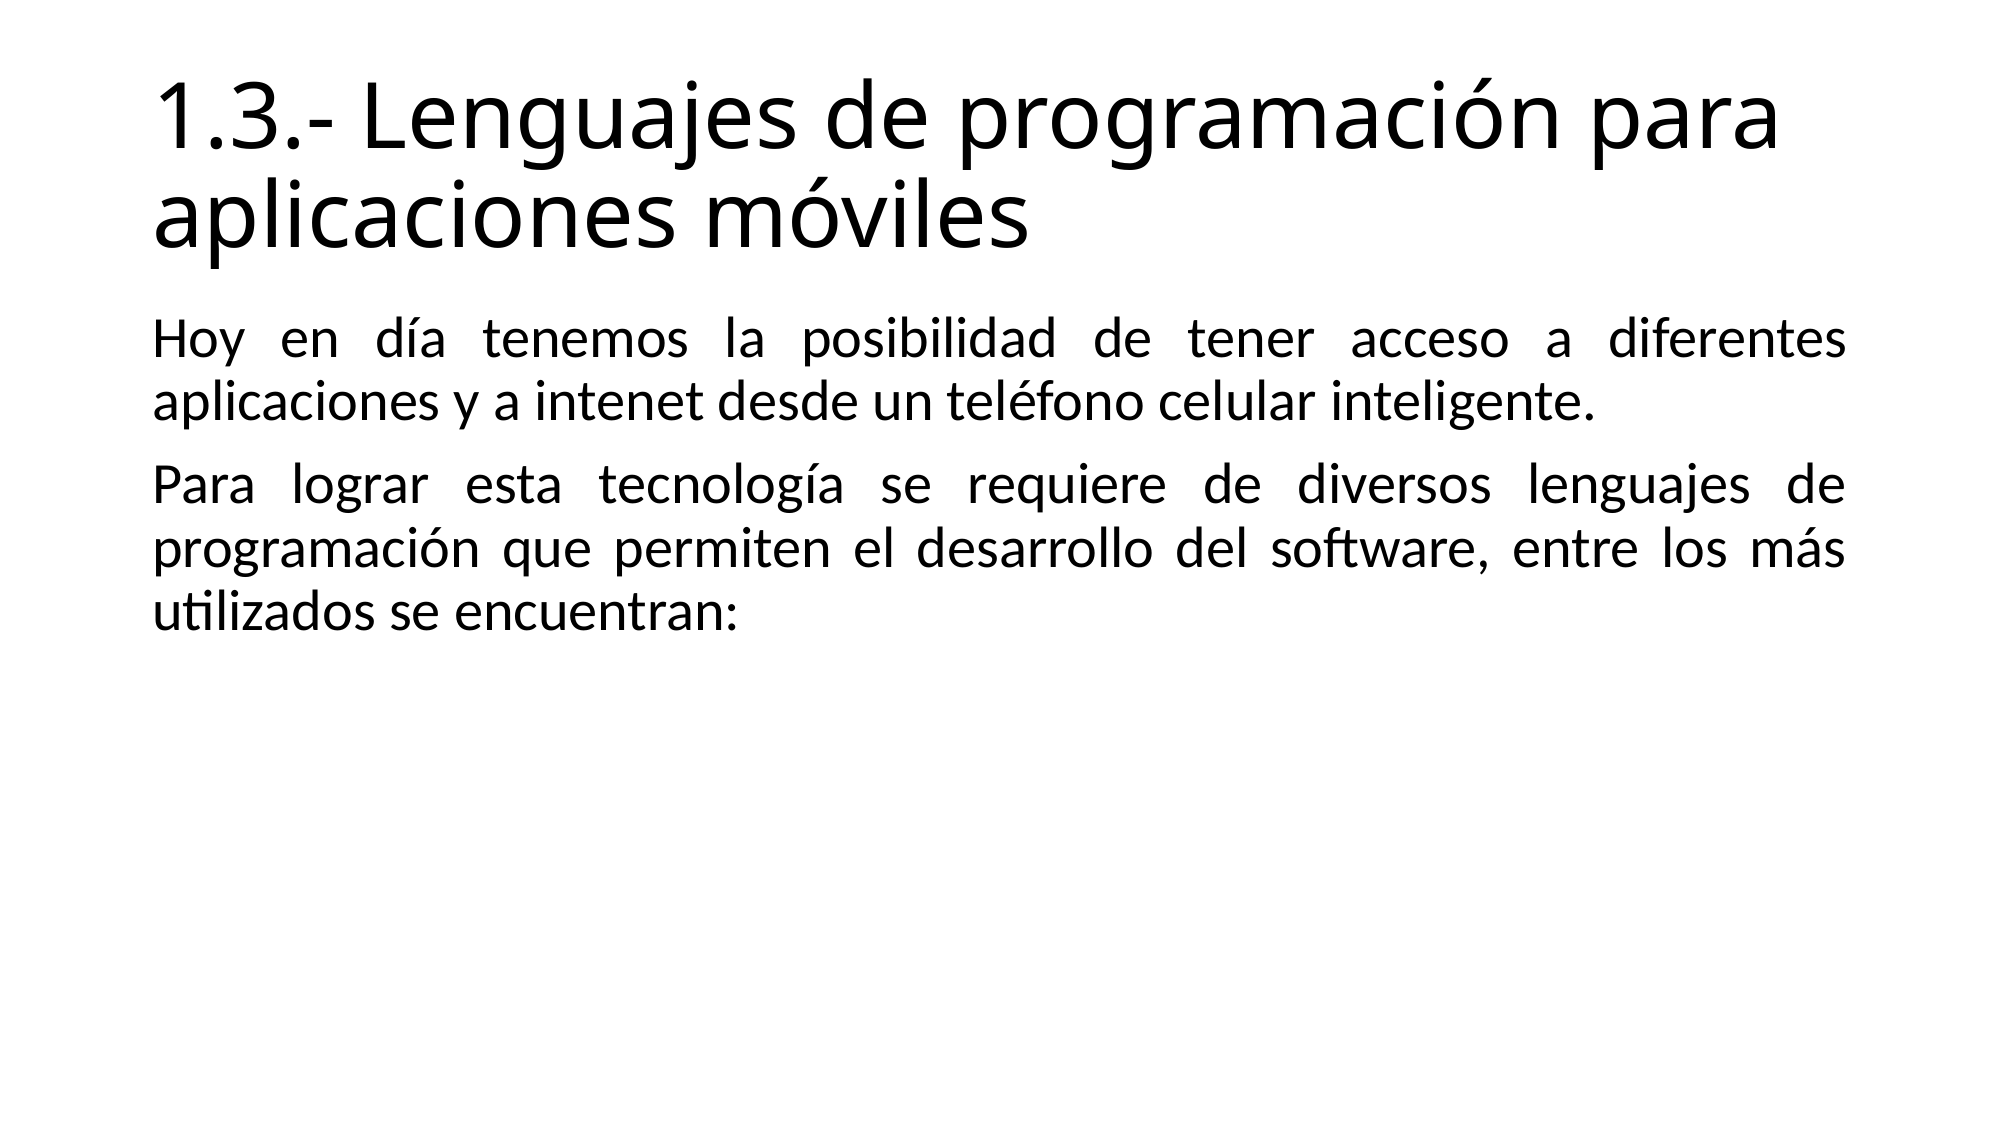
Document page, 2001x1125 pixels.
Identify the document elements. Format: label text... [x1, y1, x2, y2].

title 1.3.- Lenguajes de programación para aplicaciones móviles [137, 59, 1863, 278]
list Hoy en día tenemos la posibilidad de tener acceso a diferentes aplicaciones y a intenet desde un teléfono celular inteligente. Para lograr esta tecnología se requiere de diversos lenguajes de programación que permiten el desarrollo del software, entre los más utilizados se encuentran: [137, 299, 1863, 1014]
